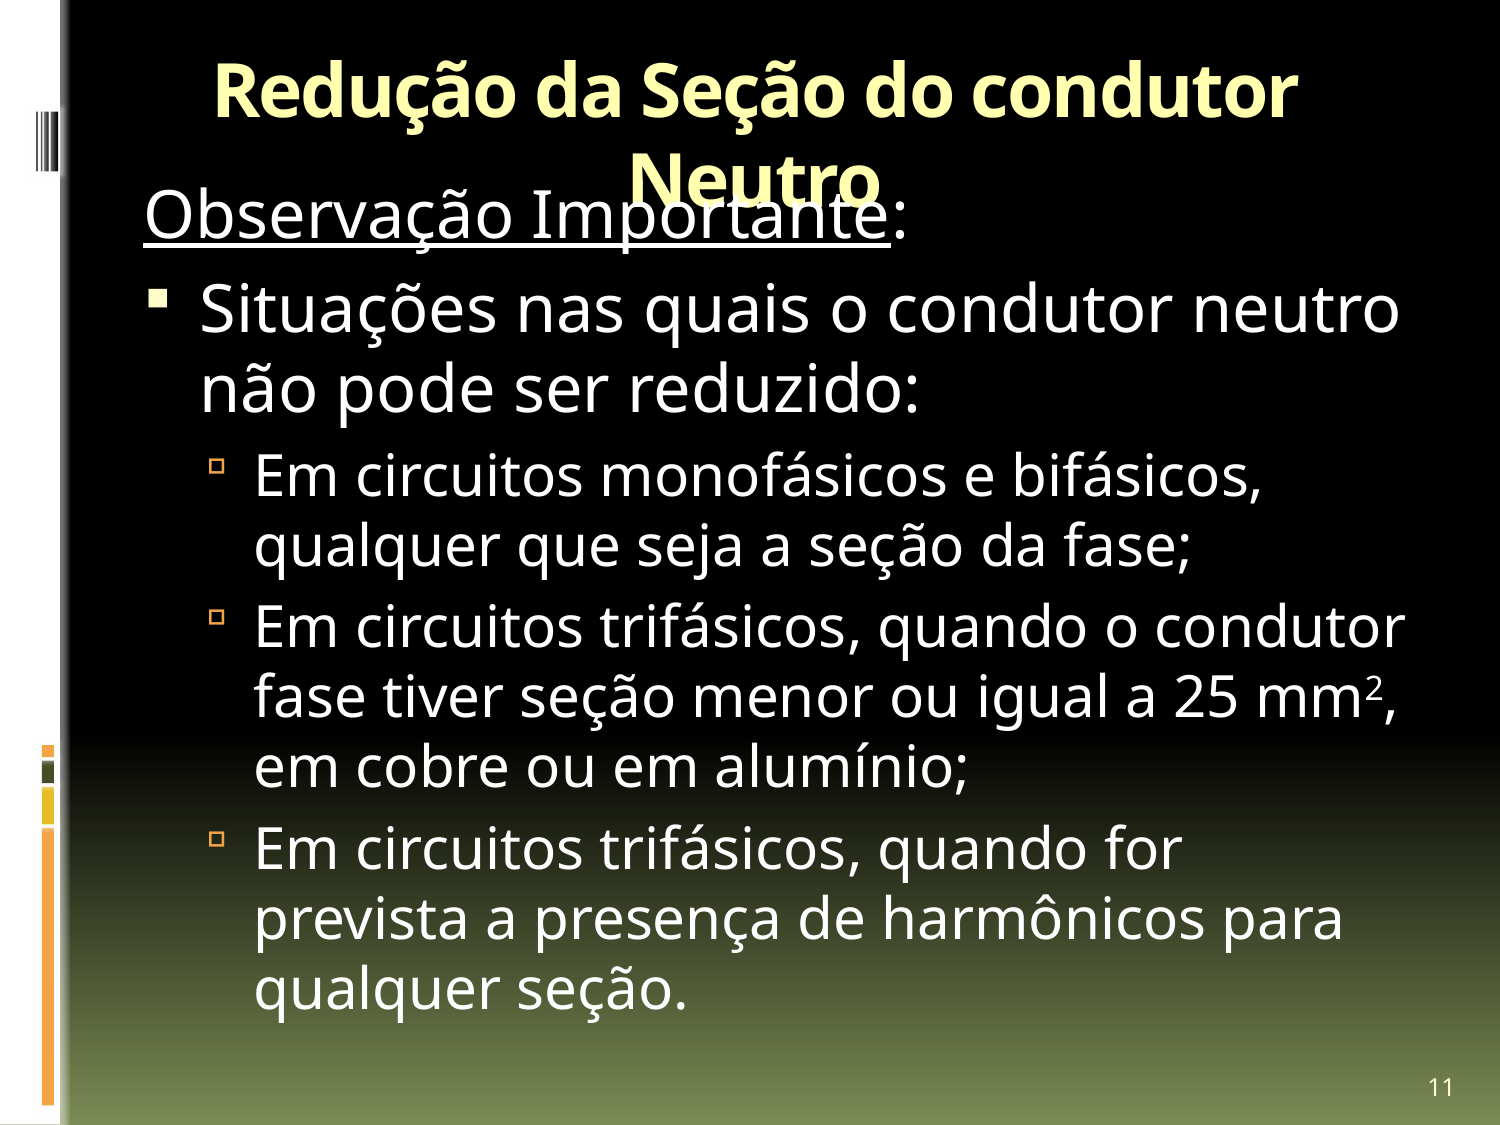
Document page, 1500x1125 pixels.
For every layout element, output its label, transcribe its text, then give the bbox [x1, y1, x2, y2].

list Observação Importante: Situações nas quais o condutor neutro não pode ser reduzido: Em circuitos monofásicos e bifásicos, qualquer que seja a seção da fase; Em circuitos trifásicos, quando o condutor fase tiver seção menor ou igual a 25 mm2, em cobre ou em alumínio; Em circuitos trifásicos, quando for prevista a presença de harmônicos para qualquer seção. [116, 163, 1430, 1044]
title Redução da Seção do condutor Neutro [82, 35, 1428, 153]
slide_number 11 [1412, 1052, 1488, 1113]
